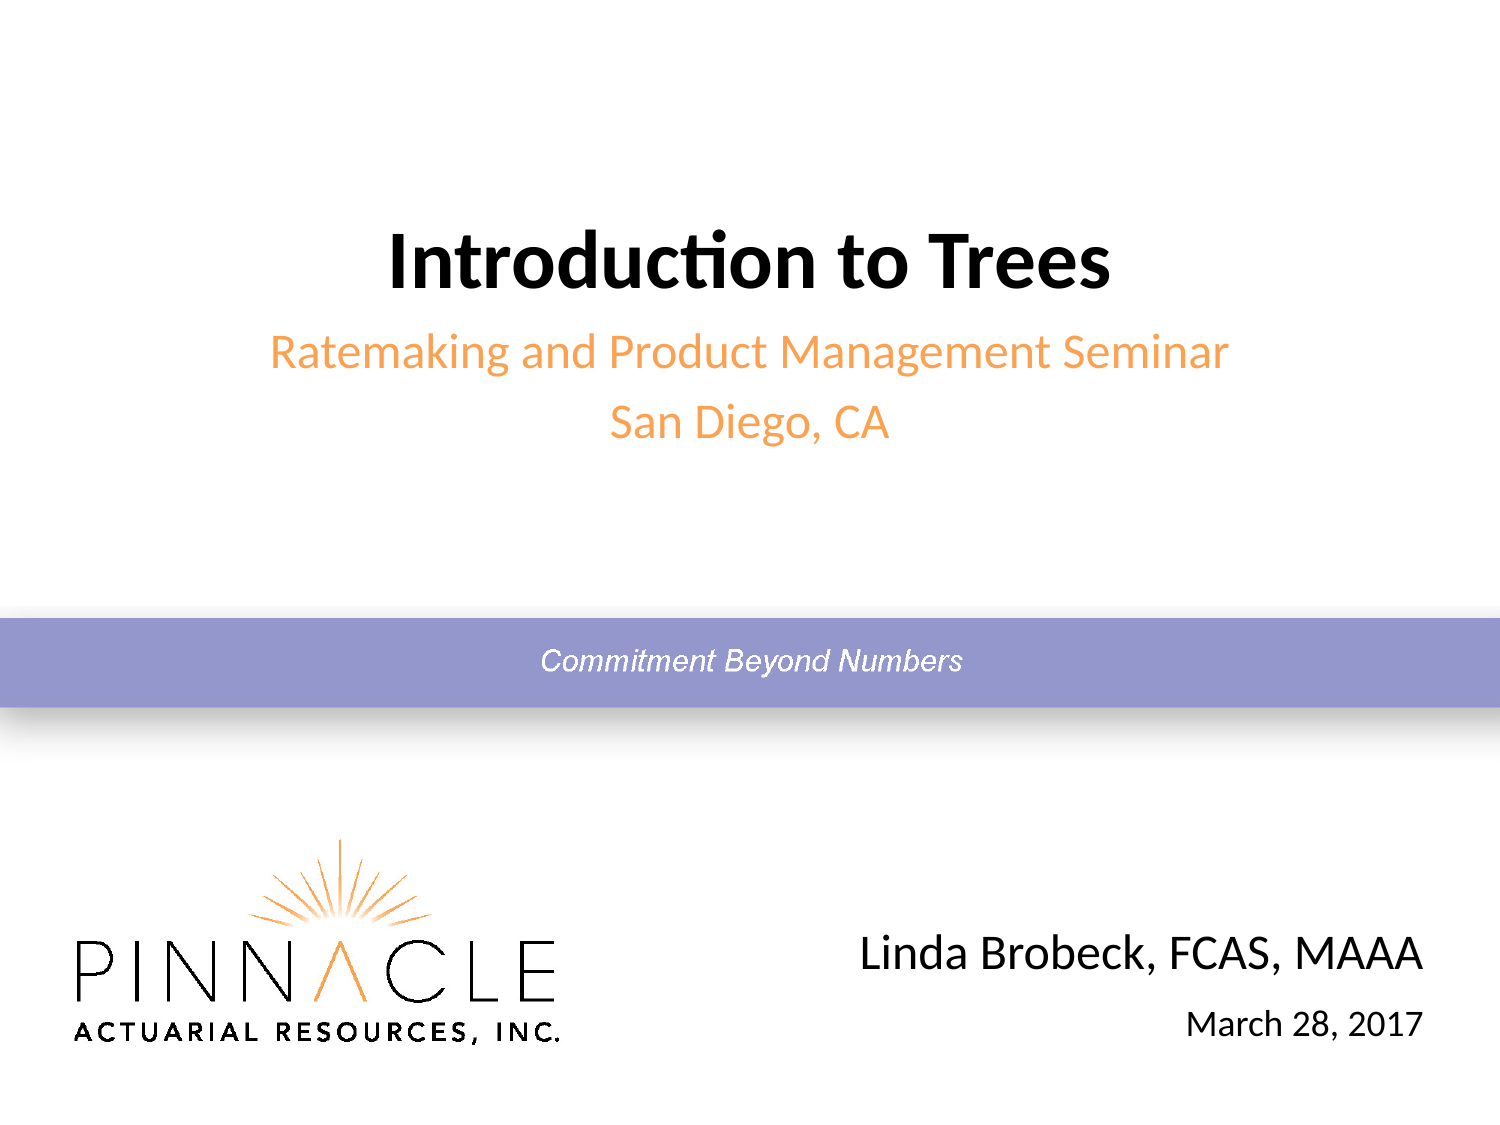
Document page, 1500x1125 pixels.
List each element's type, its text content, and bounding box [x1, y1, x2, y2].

title Introduction to Trees [38, 83, 1462, 313]
picture [0, 606, 1500, 1068]
list March 28, 2017 [624, 991, 1439, 1044]
subtitle Ratemaking and Product Management Seminar San Diego, CA [90, 311, 1410, 599]
list Linda Brobeck, FCAS, MAAA [624, 861, 1439, 988]
